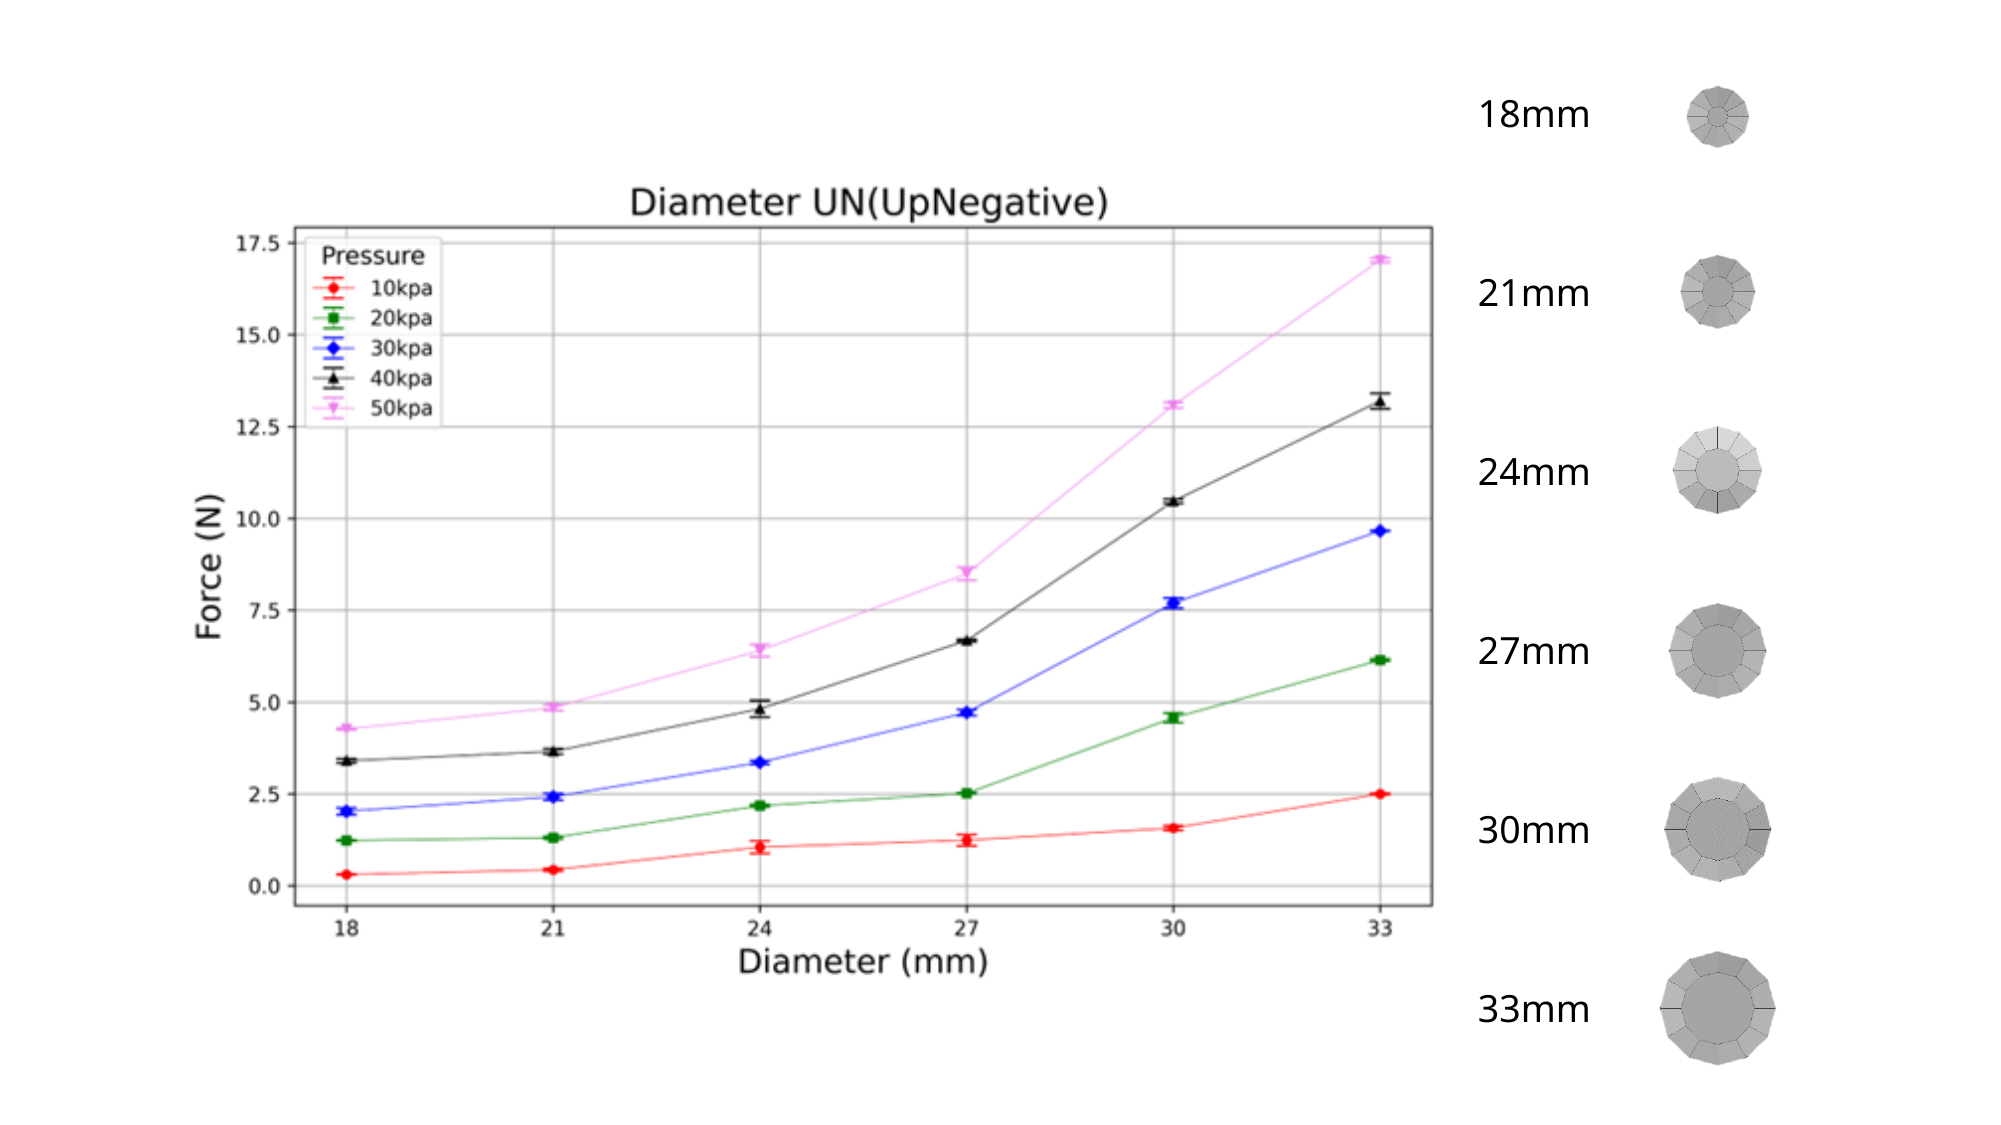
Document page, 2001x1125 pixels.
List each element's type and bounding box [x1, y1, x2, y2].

picture [112, 122, 1464, 1003]
text_box [1464, 1, 1971, 1124]
